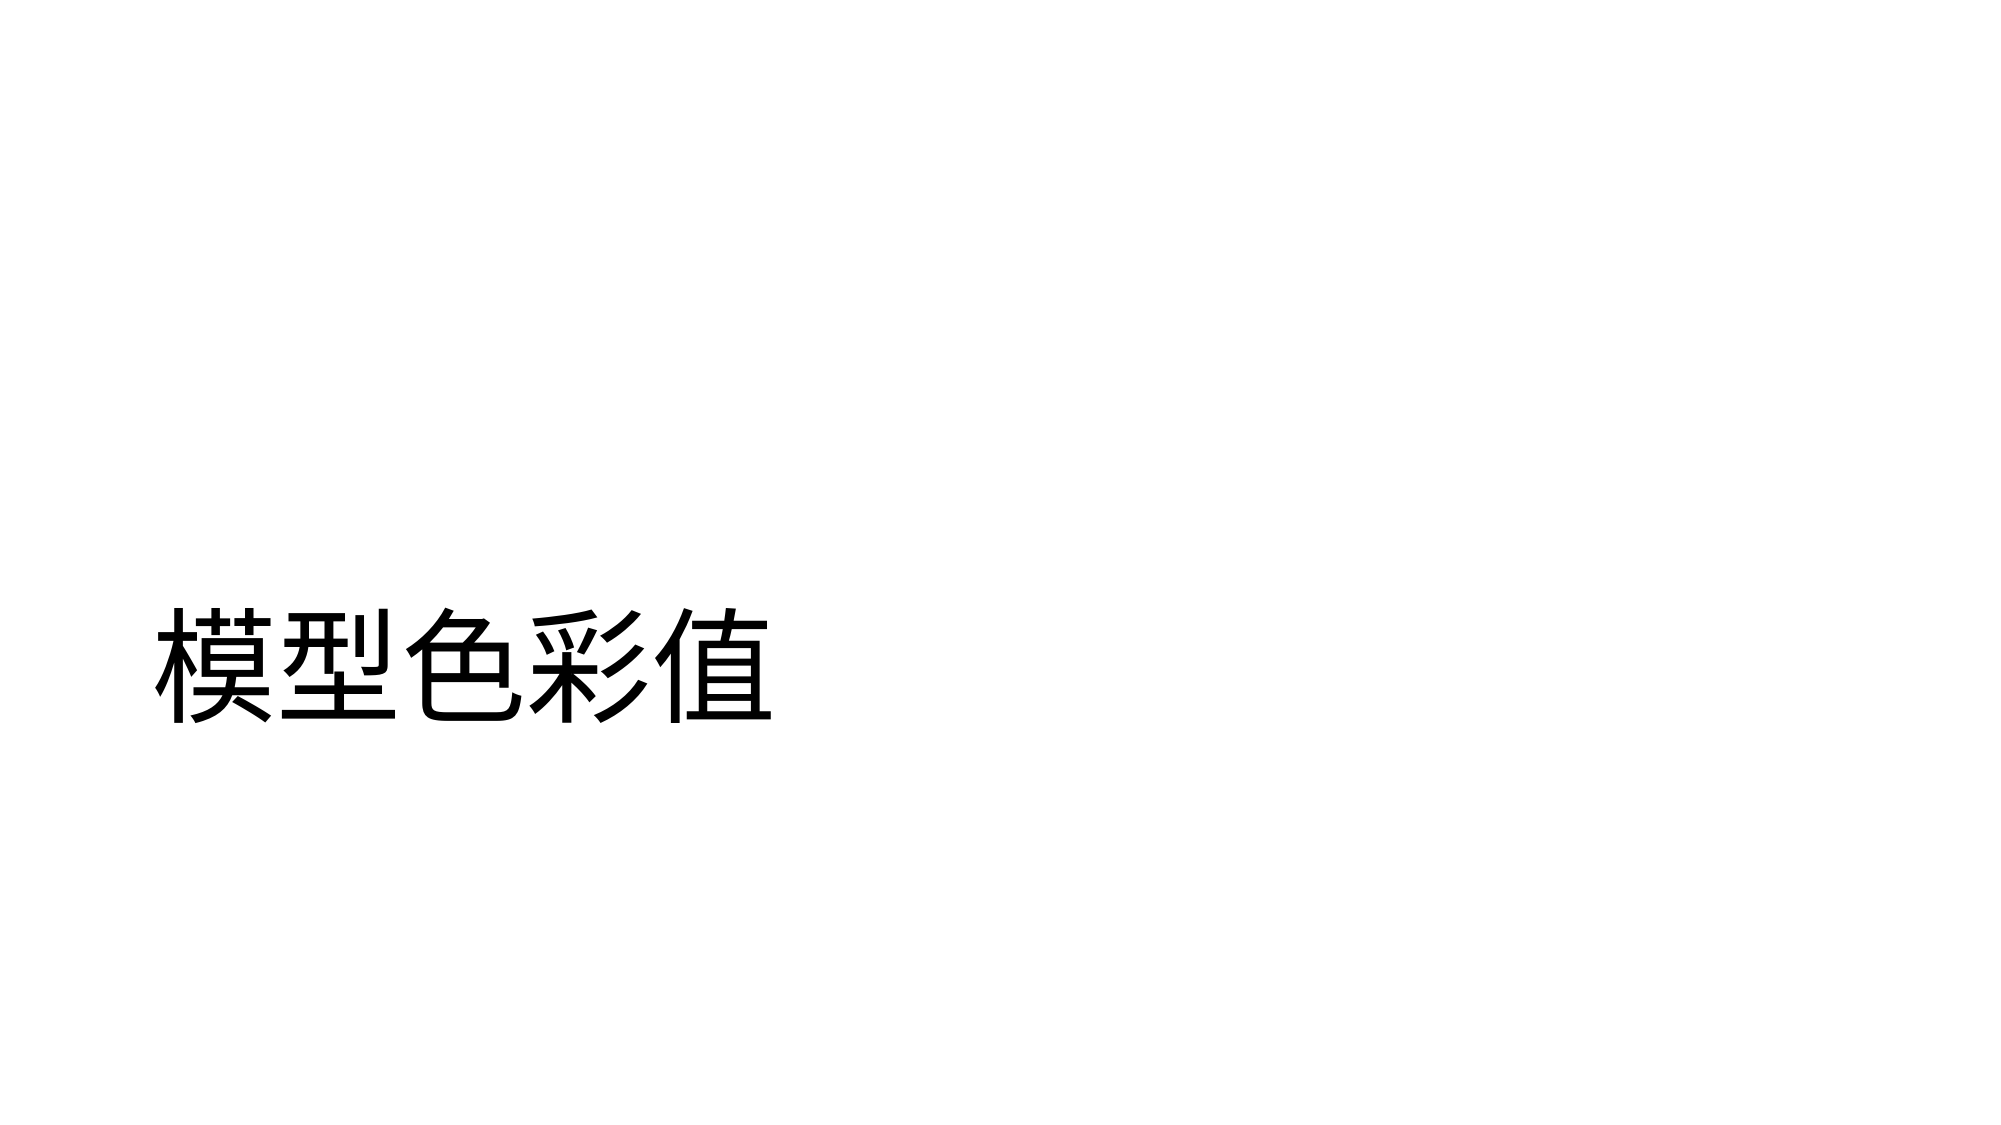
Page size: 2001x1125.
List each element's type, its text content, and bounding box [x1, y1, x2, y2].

title 模型色彩值 [136, 280, 1862, 749]
